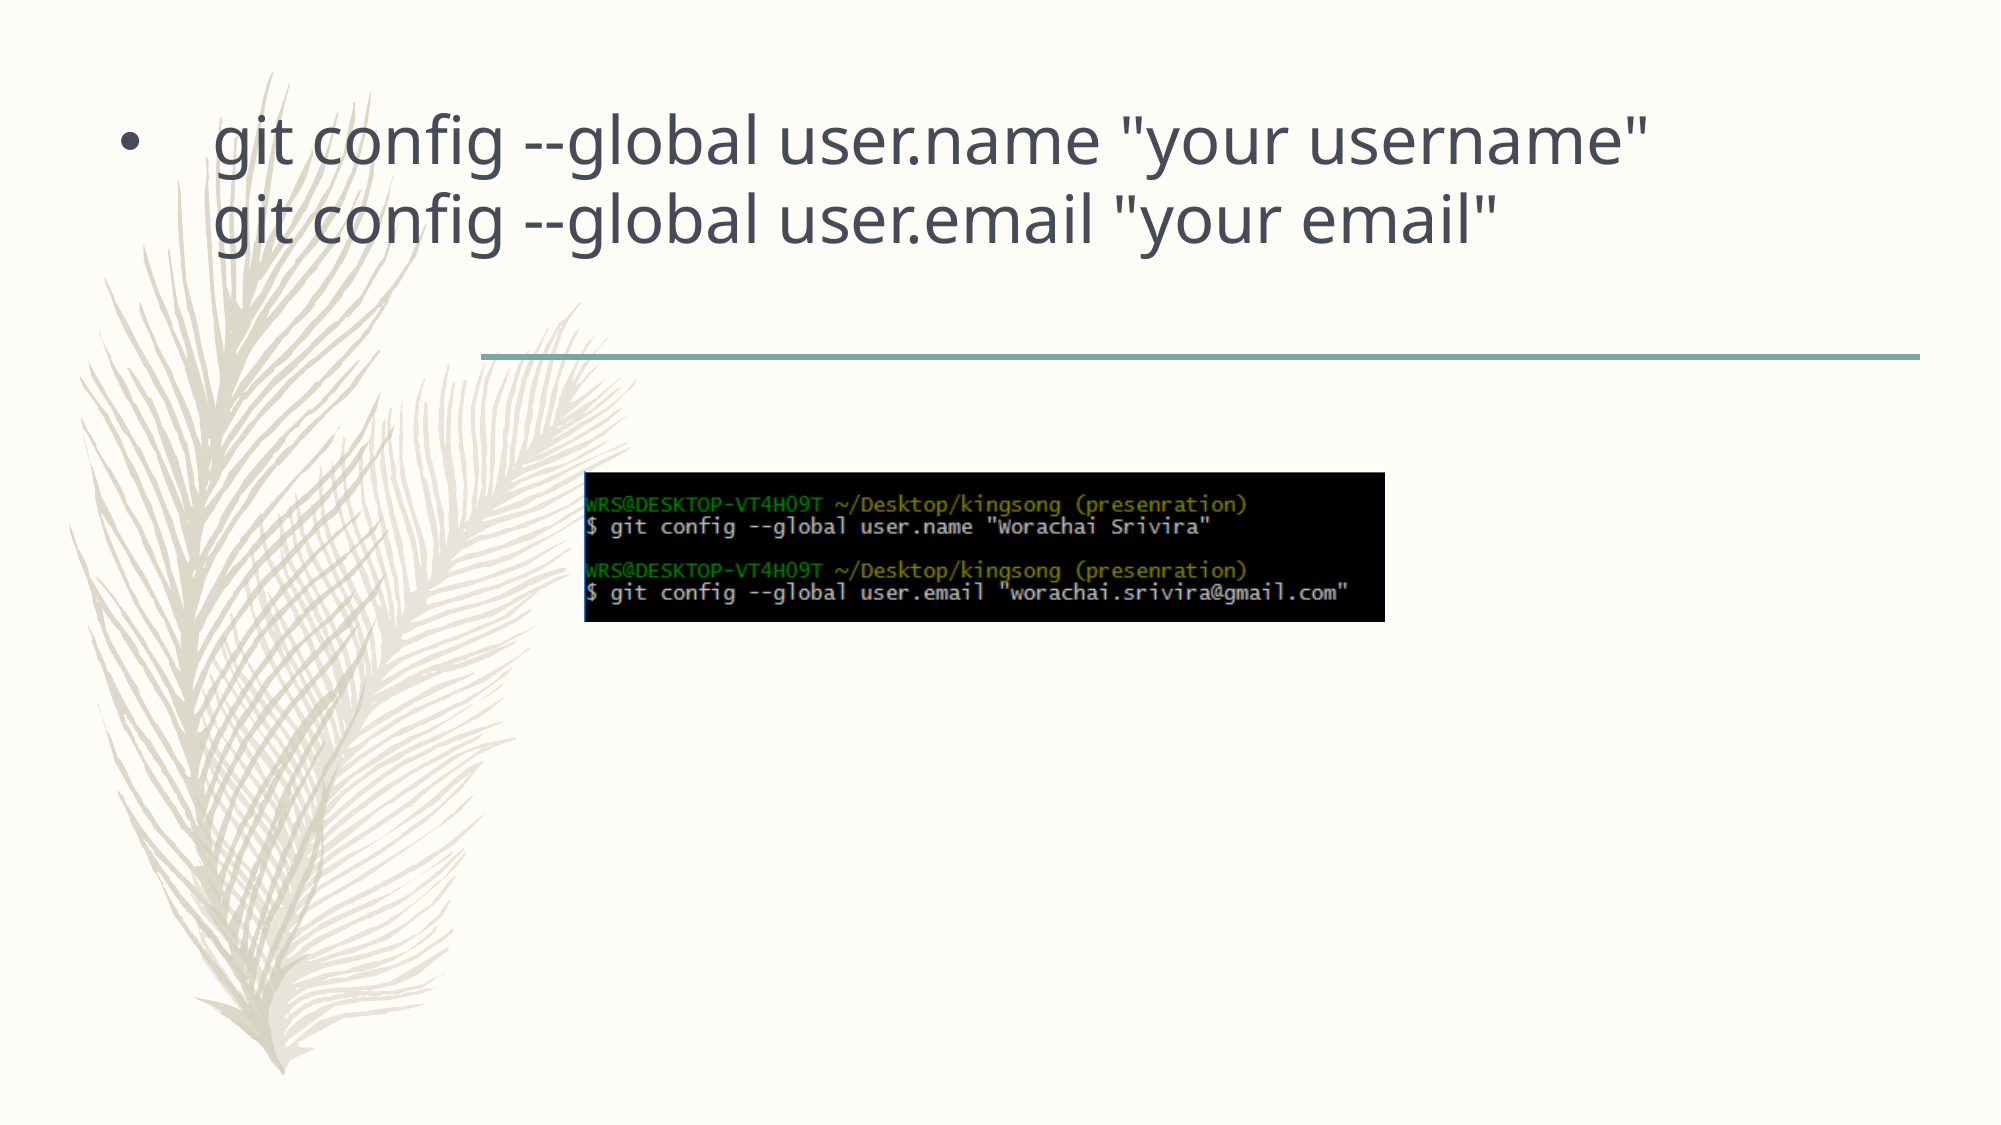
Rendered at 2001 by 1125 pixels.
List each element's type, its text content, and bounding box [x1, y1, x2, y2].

title git config --global user.name "your username" git config --global user.email "your email" [103, 93, 1920, 350]
picture [584, 471, 1385, 623]
